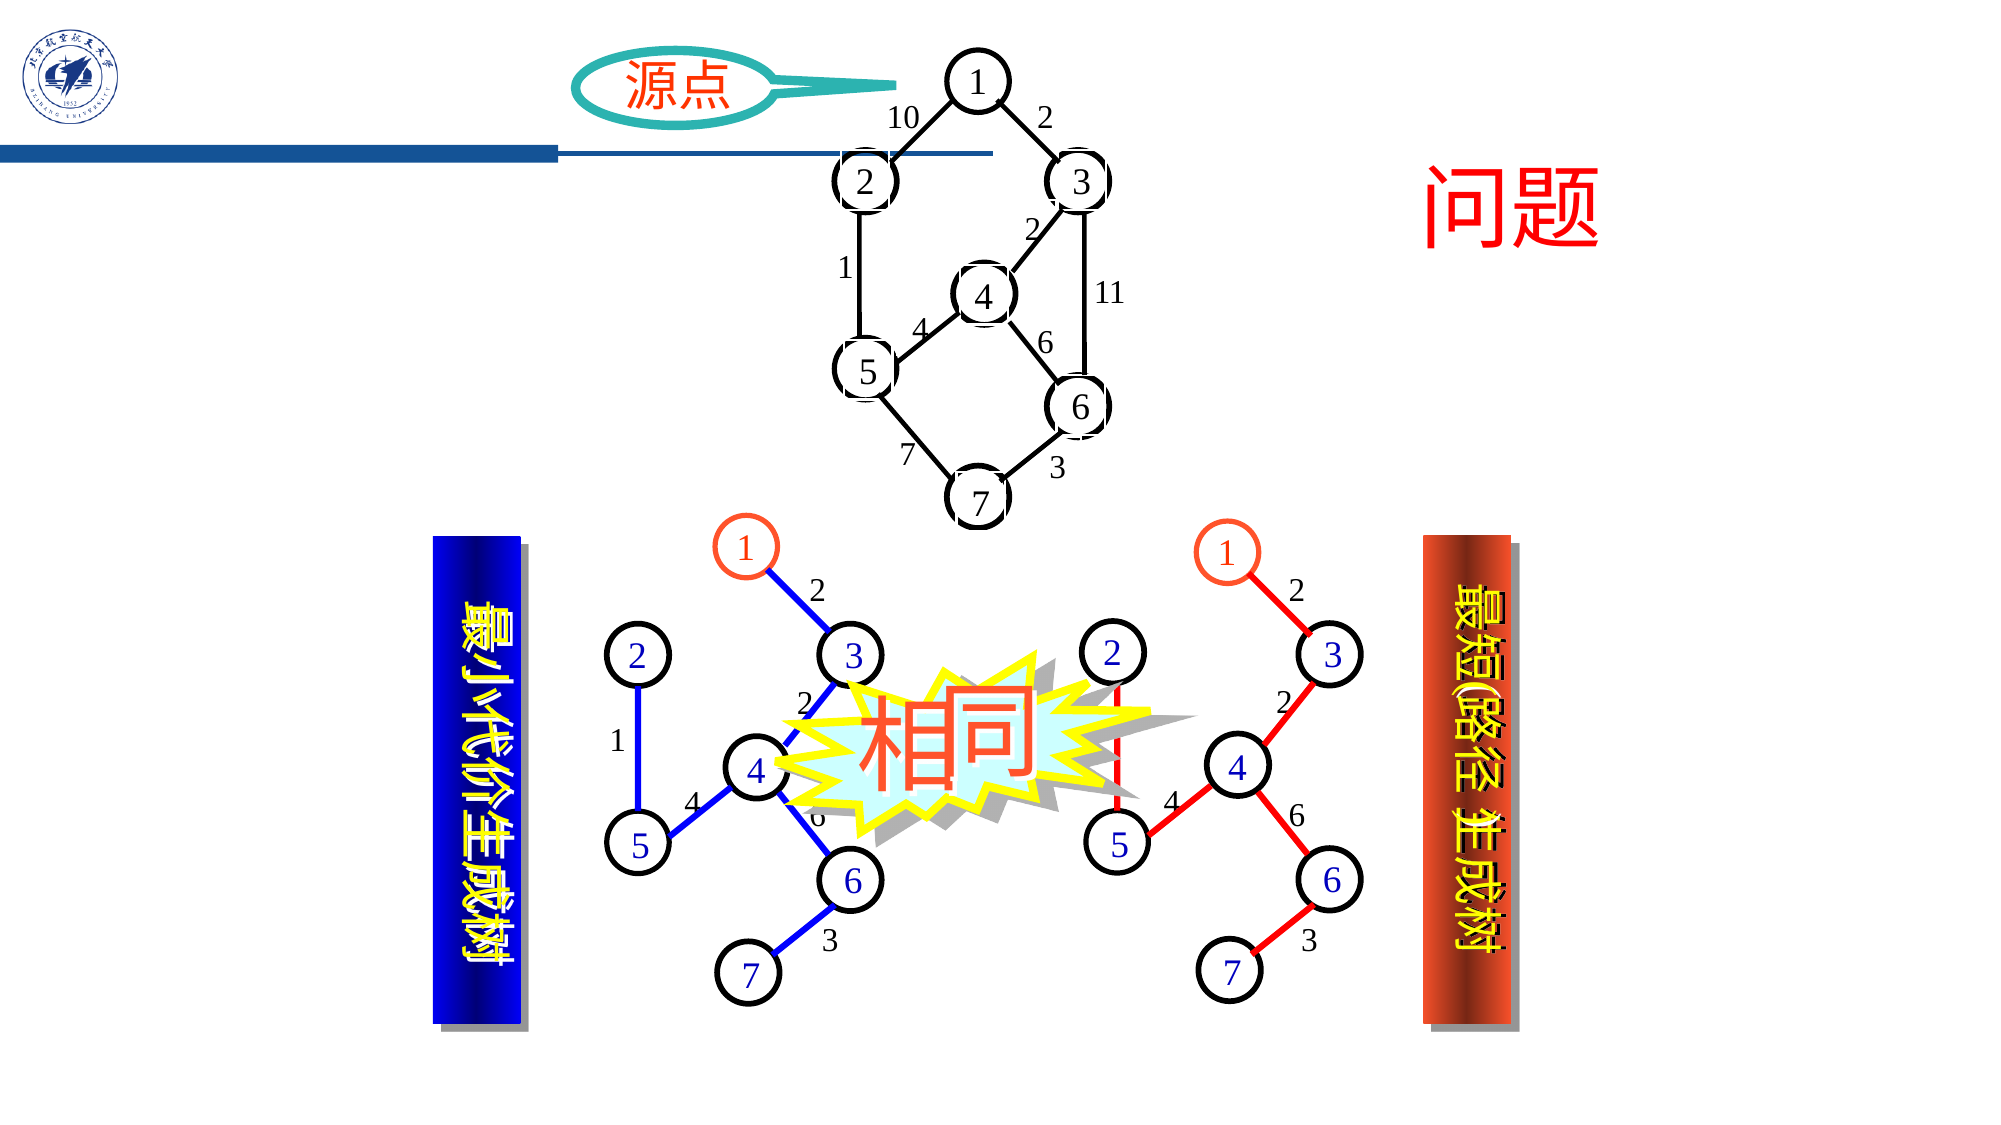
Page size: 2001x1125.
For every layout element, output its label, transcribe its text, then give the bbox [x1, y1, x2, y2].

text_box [821, 49, 1142, 533]
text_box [431, 515, 882, 1024]
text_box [1073, 521, 1520, 1024]
picture [16, 23, 124, 130]
text_box 问题 [1404, 142, 1618, 267]
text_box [775, 657, 1151, 833]
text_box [575, 44, 776, 126]
